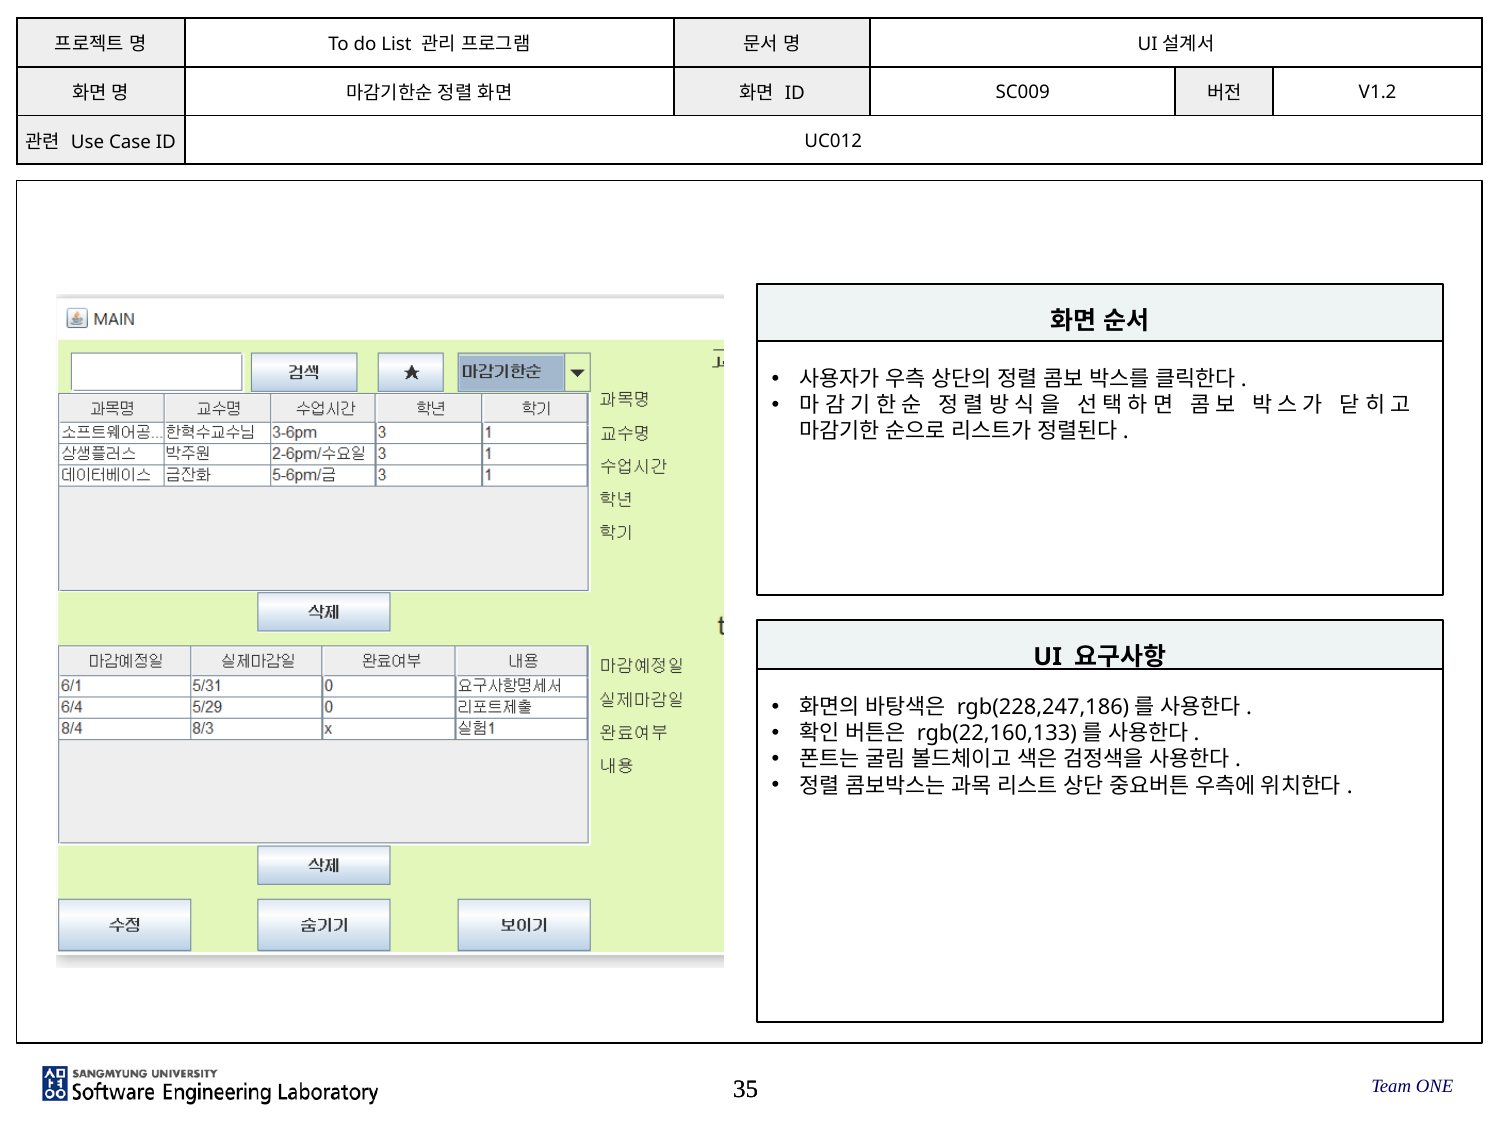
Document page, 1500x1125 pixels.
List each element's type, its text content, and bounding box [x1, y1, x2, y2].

footer Team ONE [994, 1060, 1454, 1110]
table_cell V1.2 [1274, 68, 1481, 115]
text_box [756, 283, 1444, 595]
table_header To do List 관리 프로그램 [186, 19, 673, 66]
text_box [756, 619, 1444, 1023]
table_cell UC012 [186, 116, 1481, 163]
table_cell SC009 [871, 68, 1174, 115]
table_header 문서 명 [675, 19, 869, 66]
table_header 프로젝트 명 [18, 19, 184, 66]
table_cell 화면 ID [675, 68, 869, 115]
table_cell 버전 [1176, 68, 1272, 115]
picture [56, 294, 724, 968]
table_header UI설계서 [871, 19, 1481, 66]
picture [42, 1066, 382, 1106]
table_cell 마감기한순 정렬 화면 [186, 68, 673, 115]
table_cell 관련 Use Case ID [18, 116, 184, 163]
table_cell 화면 명 [18, 68, 184, 115]
